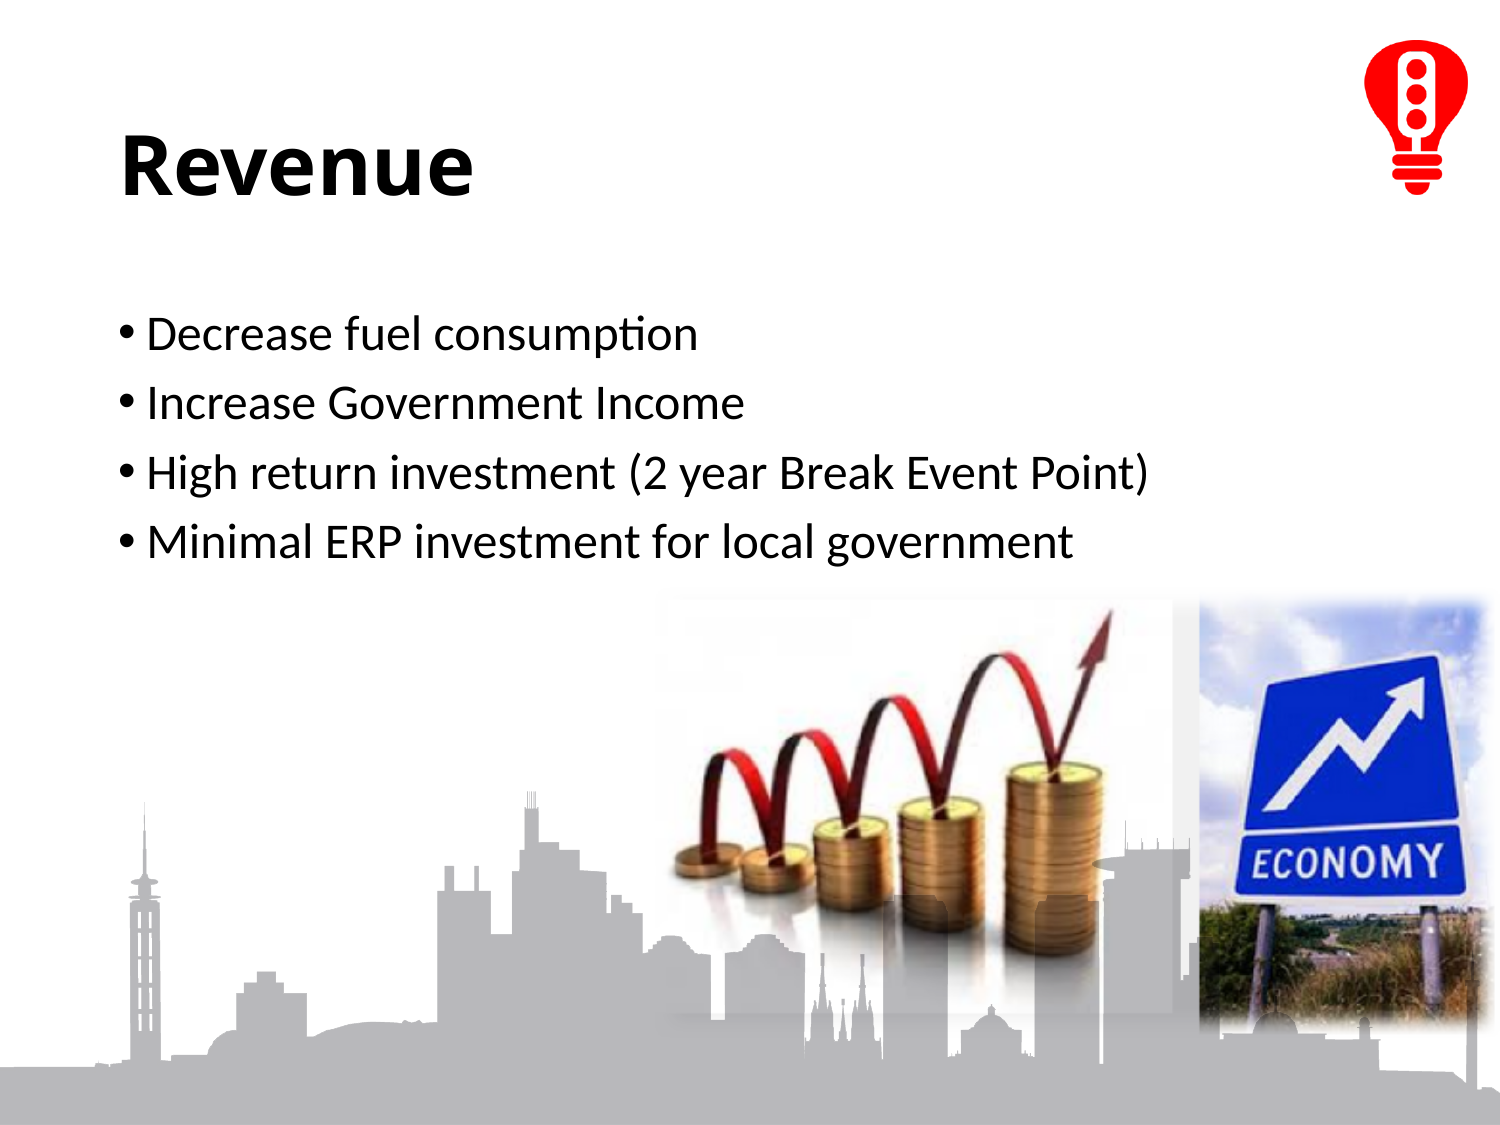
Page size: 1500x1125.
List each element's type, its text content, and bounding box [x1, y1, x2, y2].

text_box [0, 632, 1500, 1125]
list Decrease fuel consumption Increase Government Income High return investment (2 year Break Event Point) Minimal ERP investment for local government [103, 299, 1397, 632]
title Revenue [103, 59, 1397, 278]
picture [655, 587, 1500, 1038]
picture [1364, 40, 1468, 195]
